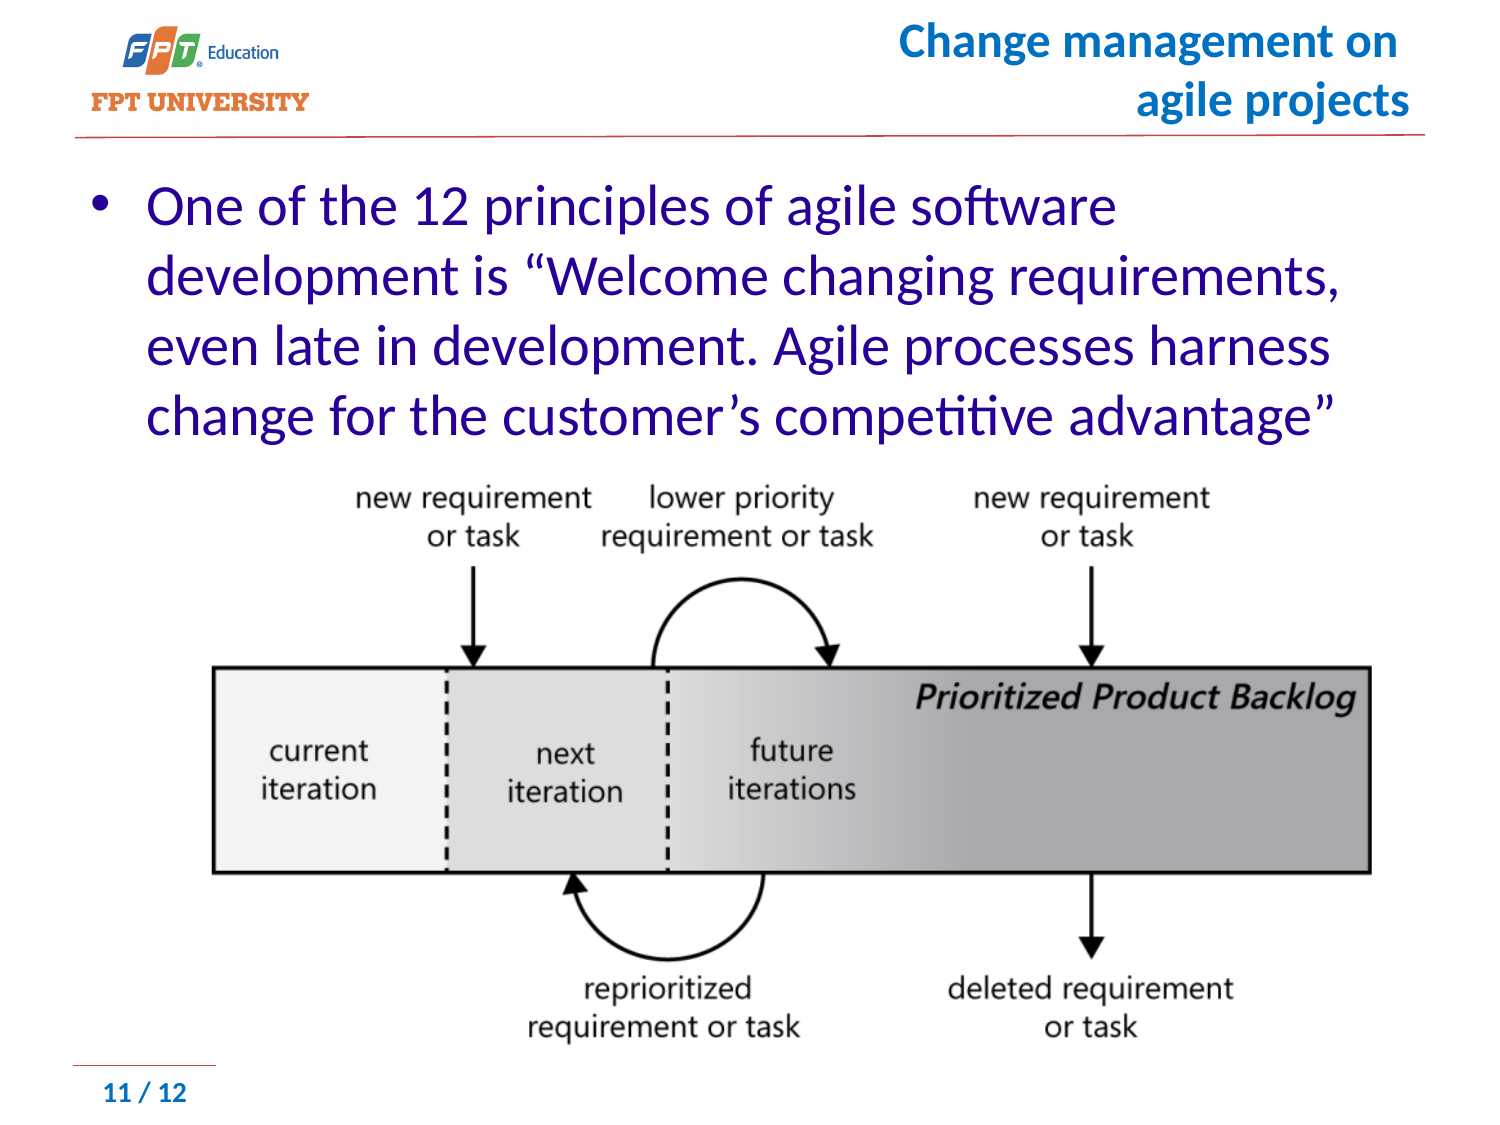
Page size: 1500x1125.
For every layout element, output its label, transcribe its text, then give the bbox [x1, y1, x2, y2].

list One of the 12 principles of agile software development is “Welcome changing requirements, even late in development. Agile processes harness change for the customer’s competitive advantage” [75, 160, 1425, 516]
picture [190, 472, 1390, 1049]
title Change management on agile projects [315, 0, 1425, 135]
picture [77, 2, 315, 133]
